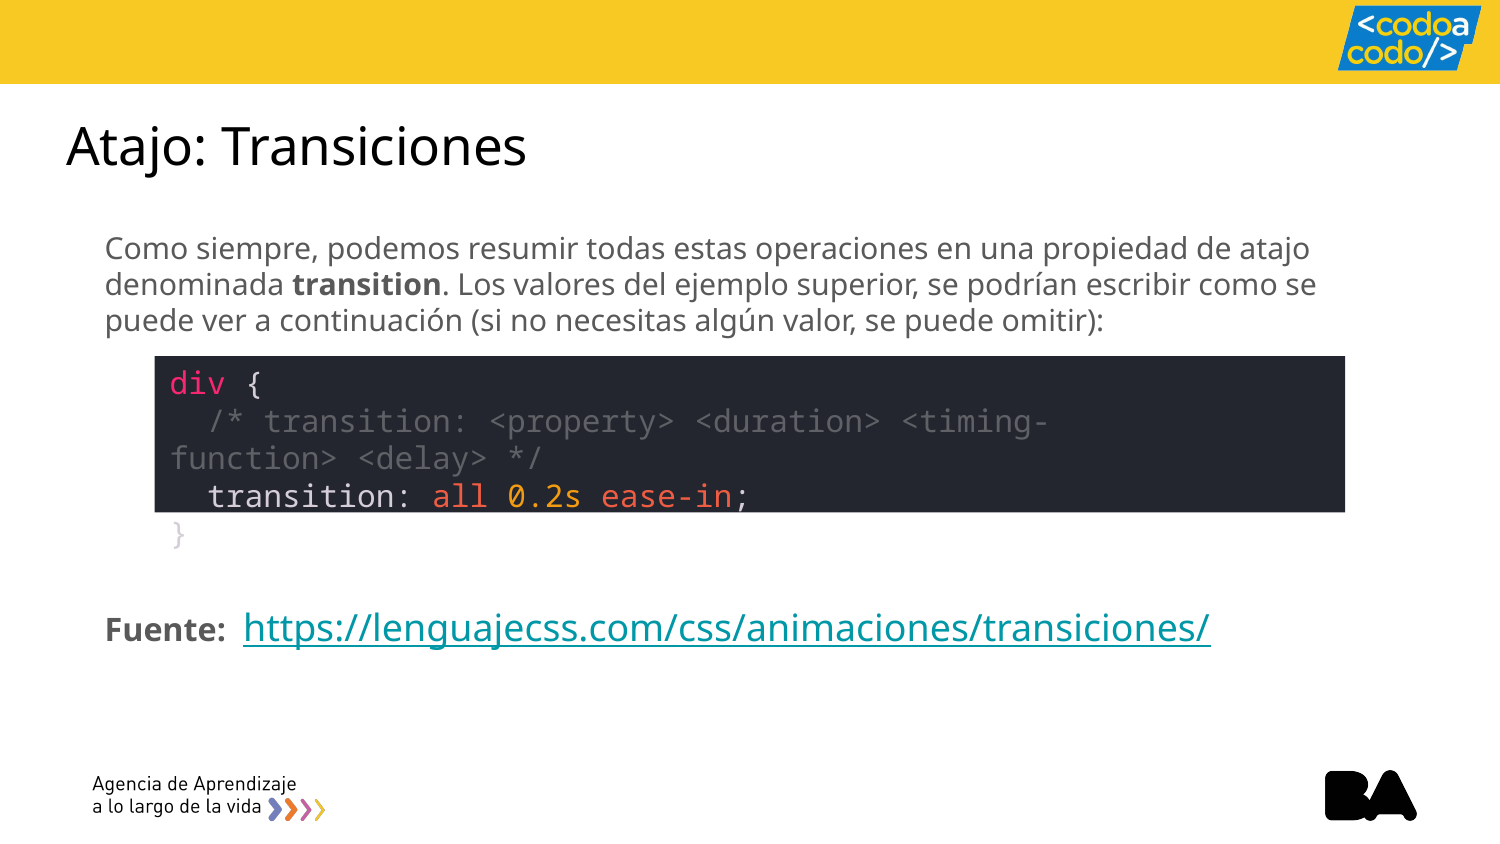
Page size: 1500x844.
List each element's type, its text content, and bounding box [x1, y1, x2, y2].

text_box div { /* transition: <property> <duration> <timing-function> <delay> */ transition: all 0.2s ease-in; } [154, 356, 1346, 513]
picture [70, 759, 344, 835]
picture [1337, 5, 1482, 71]
title Atajo: Transiciones [51, 98, 1446, 192]
picture [1325, 770, 1417, 821]
list Como siempre, podemos resumir todas estas operaciones en una propiedad de atajo denominada transition. Los valores del ejemplo superior, se podrían escribir como se puede ver a continuación (si no necesitas algún valor, se puede omitir): Fuente: https://lenguajecss.com/css/animaciones/transiciones/ [70, 214, 1430, 759]
